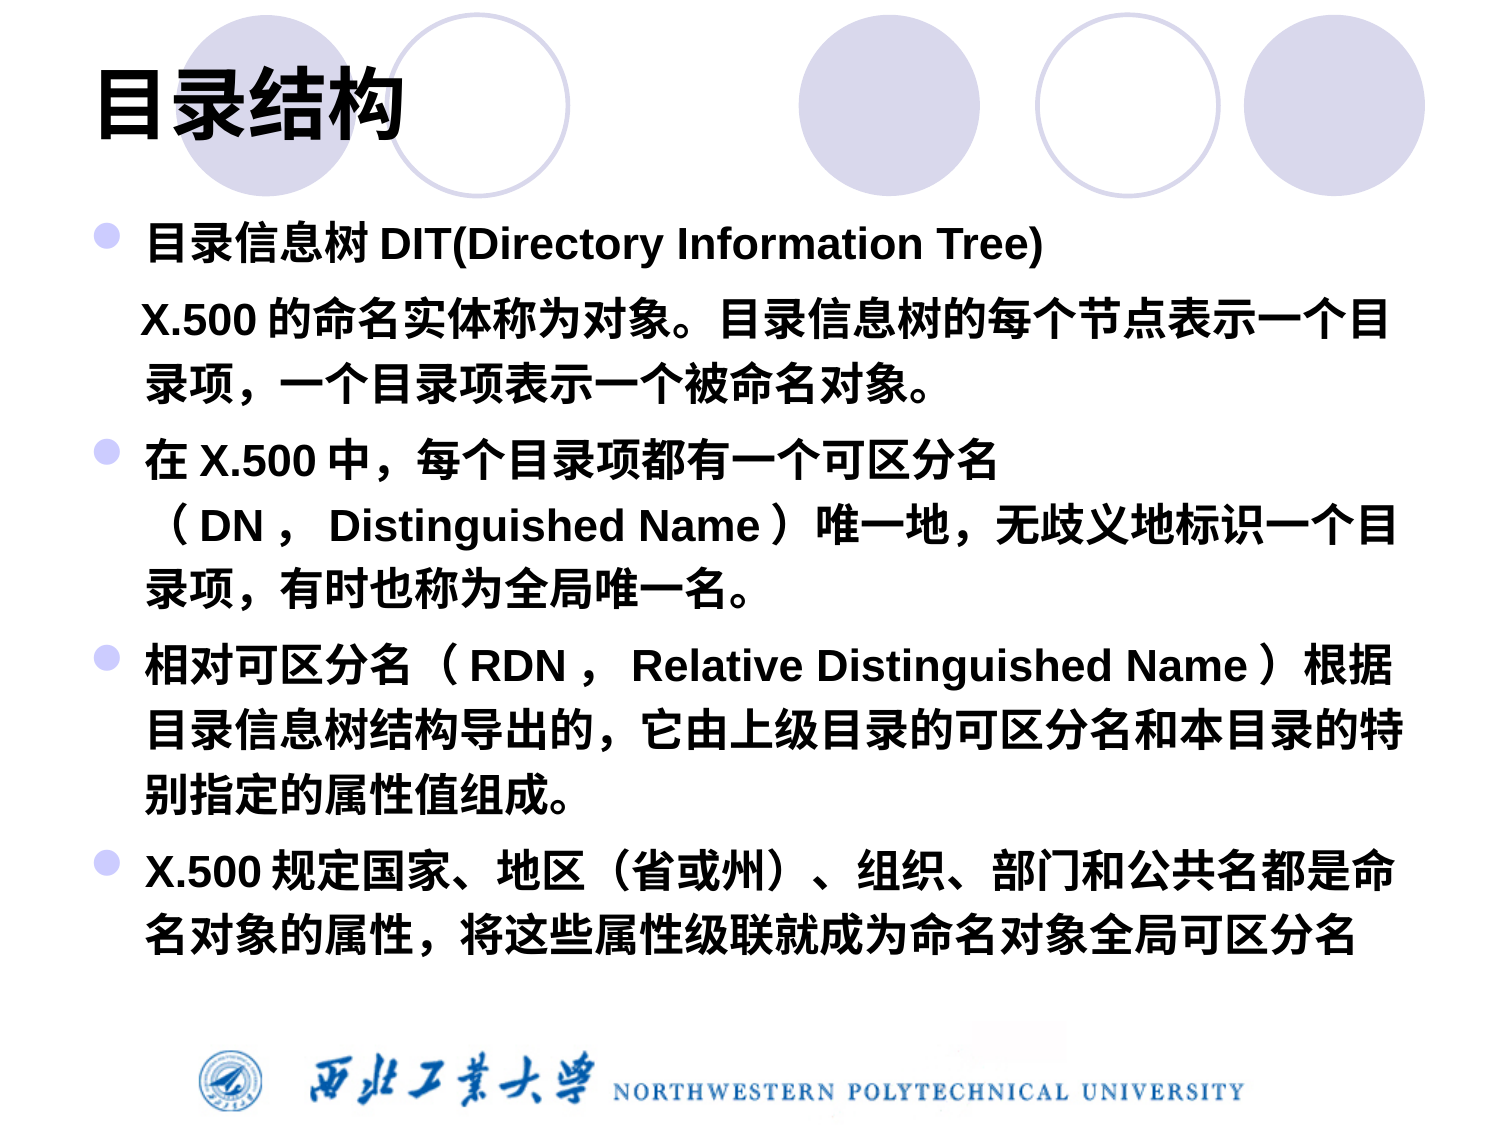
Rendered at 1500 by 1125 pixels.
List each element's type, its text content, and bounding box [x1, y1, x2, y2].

list 目录信息树DIT(Directory Information Tree) X.500的命名实体称为对象。目录信息树的每个节点表示一个目录项，一个目录项表示一个被命名对象。 在X.500中，每个目录项都有一个可区分名（DN，Distinguished Name）唯一地，无歧义地标识一个目录项，有时也称为全局唯一名。 相对可区分名（RDN，Relative Distinguished Name）根据目录信息树结构导出的，它由上级目录的可区分名和本目录的特别指定的属性值组成。 X.500规定国家、地区（省或州）、组织、部门和公共名都是命名对象的属性，将这些属性级联就成为命名对象全局可区分名 [75, 196, 1425, 1035]
title 目录结构 [75, 19, 1425, 185]
picture [0, 1021, 1500, 1125]
